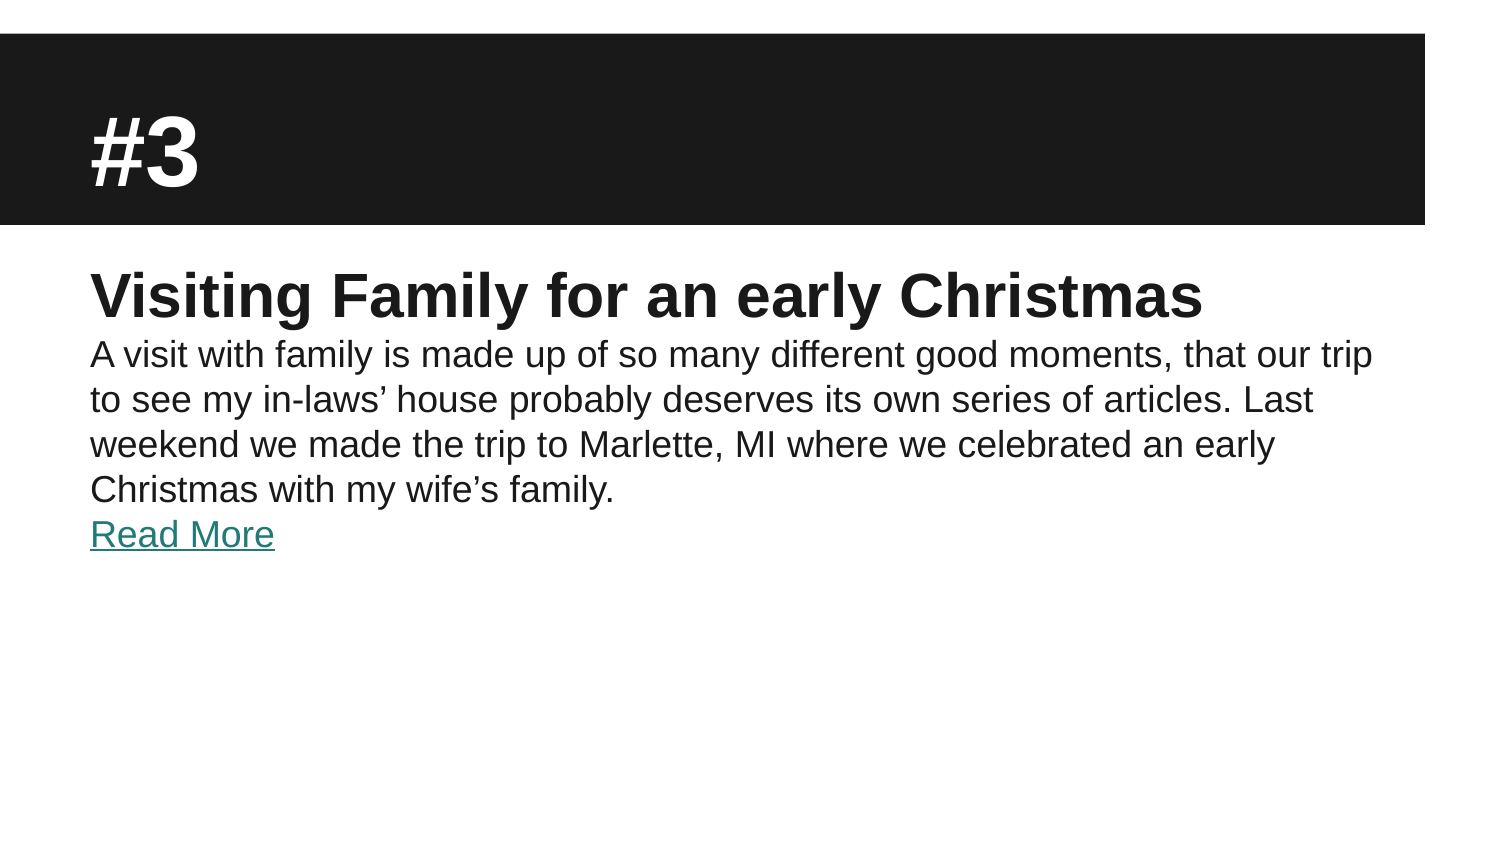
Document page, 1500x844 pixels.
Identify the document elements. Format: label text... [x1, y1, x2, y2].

title #3 [75, 33, 1425, 221]
list Visiting Family for an early Christmas A visit with family is made up of so many different good moments, that our trip to see my in-laws’ house probably deserves its own series of articles. Last weekend we made the trip to Marlette, MI where we celebrated an early Christmas with my wife’s family. Read More [75, 239, 1425, 808]
